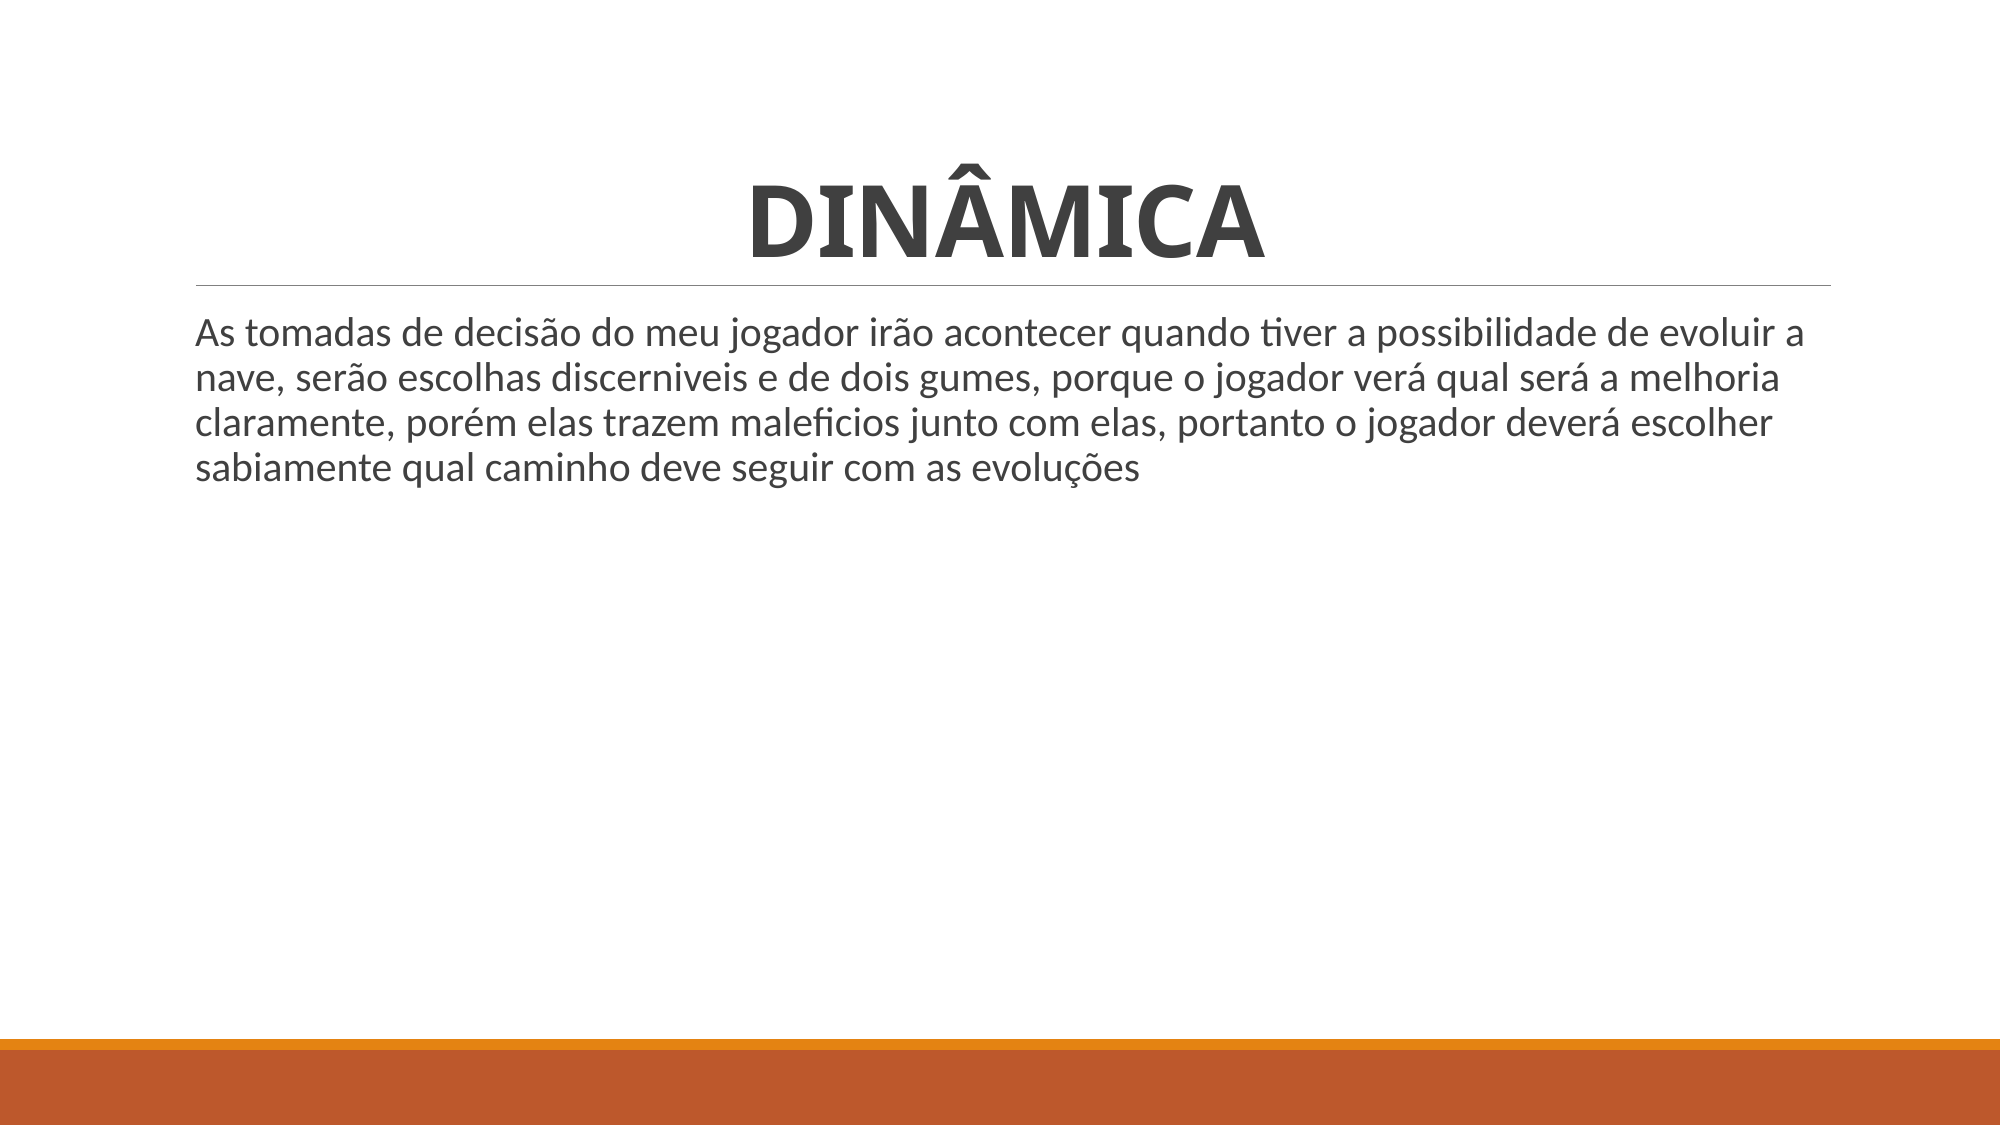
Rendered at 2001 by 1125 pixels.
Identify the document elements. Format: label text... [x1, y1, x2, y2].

title DINÂMICA [180, 47, 1830, 285]
list As tomadas de decisão do meu jogador irão acontecer quando tiver a possibilidade de evoluir a nave, serão escolhas discerniveis e de dois gumes, porque o jogador verá qual será a melhoria claramente, porém elas trazem maleficios junto com elas, portanto o jogador deverá escolher sabiamente qual caminho deve seguir com as evoluções [180, 302, 1830, 963]
